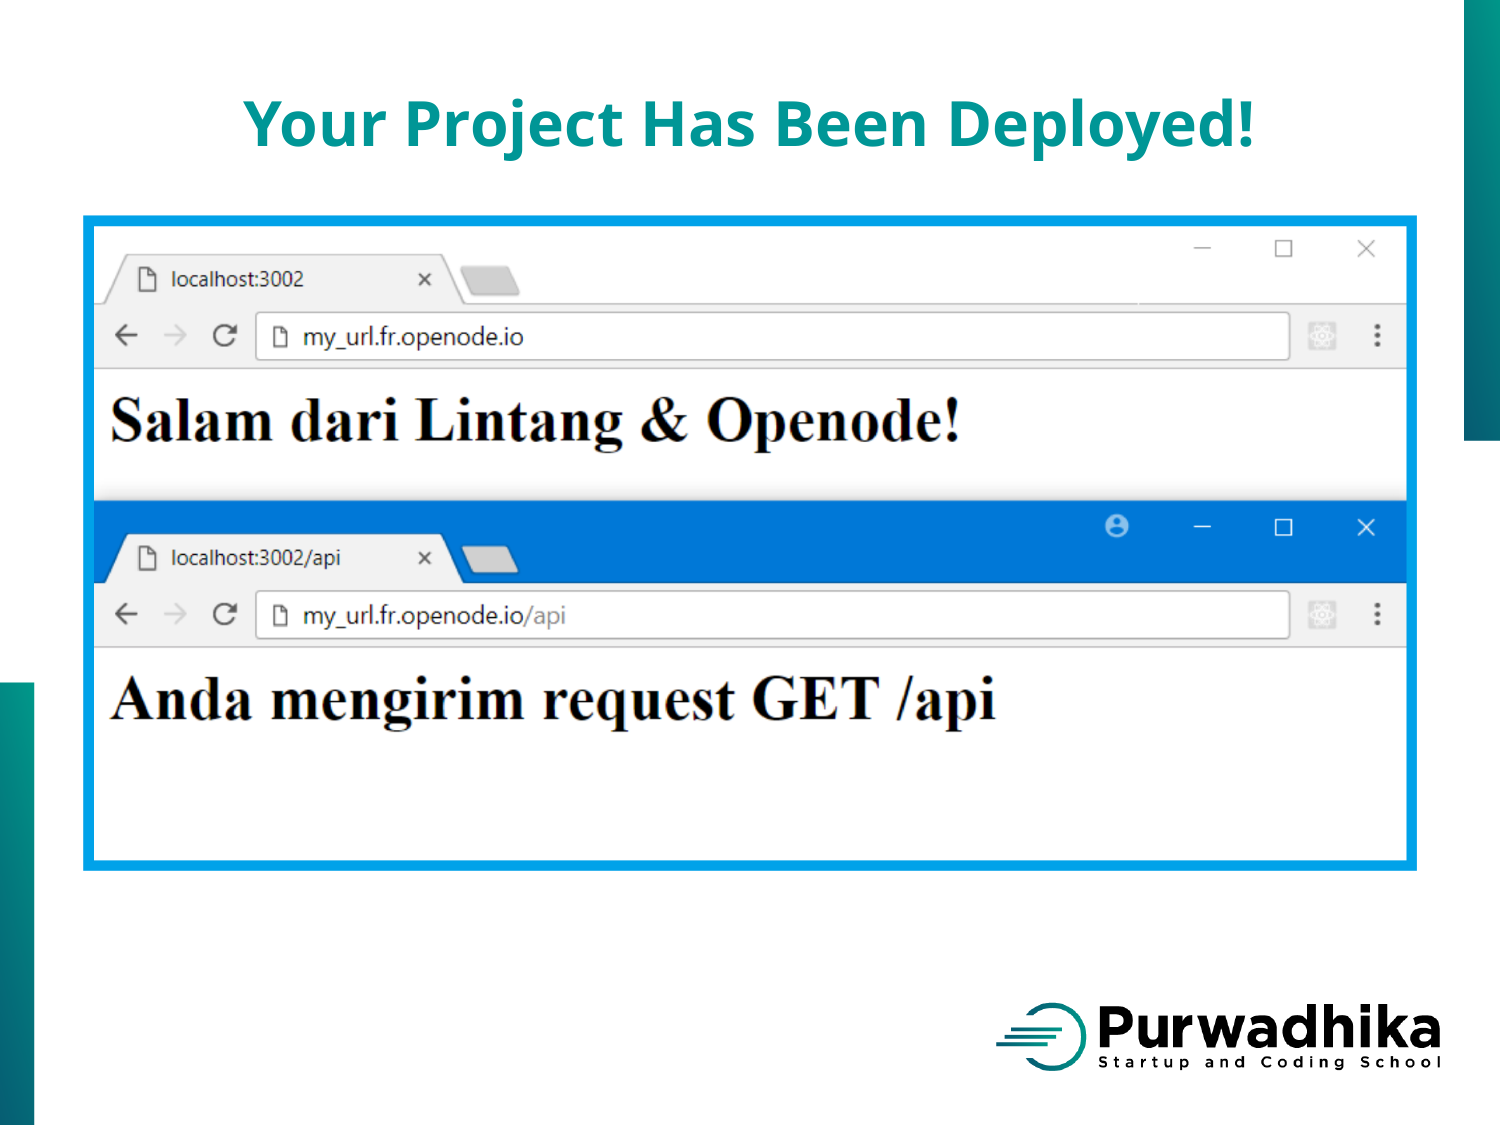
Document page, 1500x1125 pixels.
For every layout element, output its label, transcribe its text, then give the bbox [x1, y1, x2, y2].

text_box Your Project Has Been Deployed! [0, 0, 1500, 253]
picture [95, 227, 1406, 860]
picture [0, 253, 1500, 1125]
